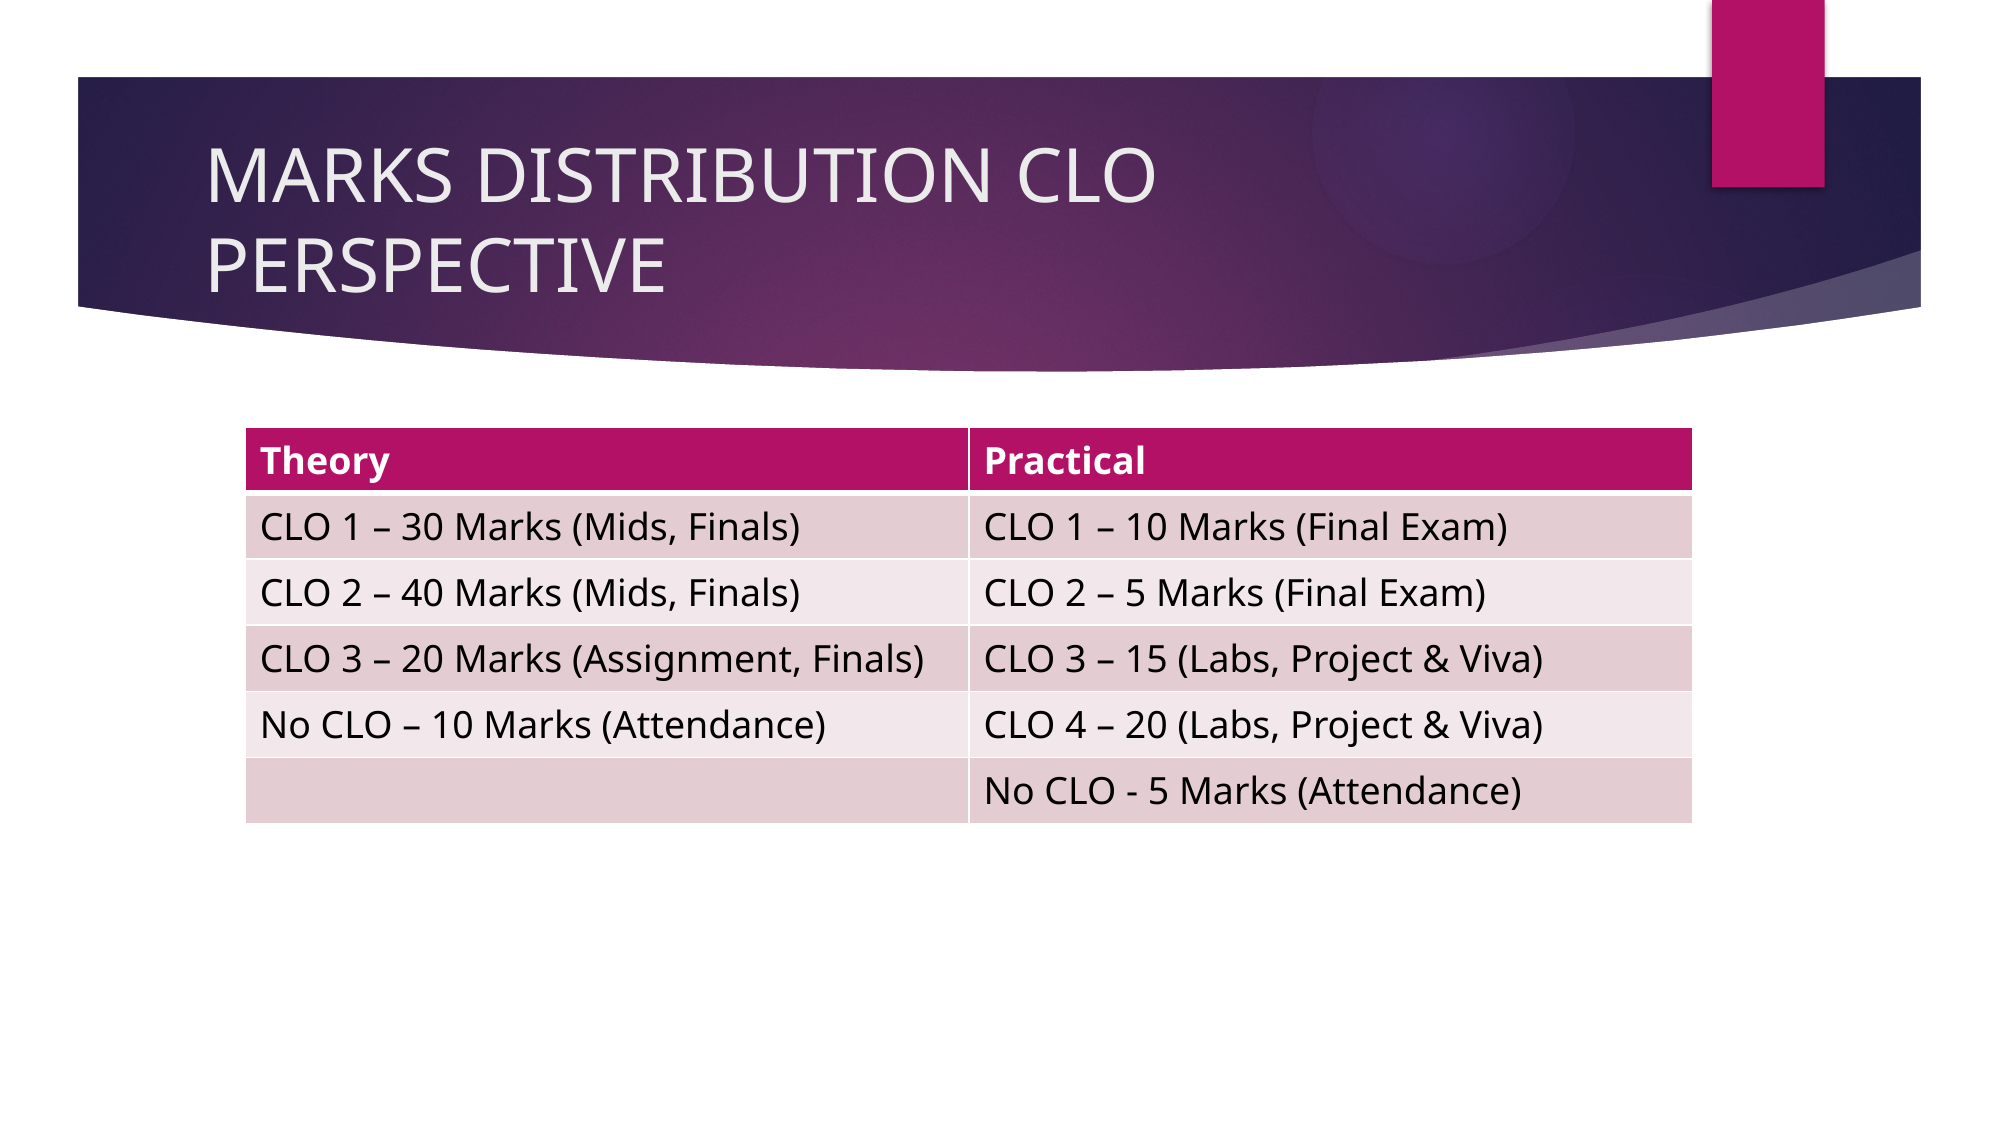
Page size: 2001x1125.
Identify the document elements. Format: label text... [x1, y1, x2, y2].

table_cell [246, 758, 968, 823]
table_cell CLO 2 – 5 Marks (Final Exam) [970, 560, 1692, 624]
table_cell No CLO - 5 Marks (Attendance) [970, 758, 1692, 823]
table_header Theory [246, 428, 968, 490]
table_cell No CLO – 10 Marks (Attendance) [246, 692, 968, 757]
title MARKS DISTRIBUTION CLO PERSPECTIVE [189, 159, 1627, 276]
table_header Practical [970, 428, 1692, 490]
table_cell CLO 1 – 10 Marks (Final Exam) [970, 496, 1692, 558]
table_cell CLO 3 – 15 (Labs, Project & Viva) [970, 626, 1692, 691]
table_cell CLO 2 – 40 Marks (Mids, Finals) [246, 560, 968, 624]
table_cell CLO 3 – 20 Marks (Assignment, Finals) [246, 626, 968, 691]
table_cell CLO 4 – 20 (Labs, Project & Viva) [970, 692, 1692, 757]
table_cell CLO 1 – 30 Marks (Mids, Finals) [246, 496, 968, 558]
